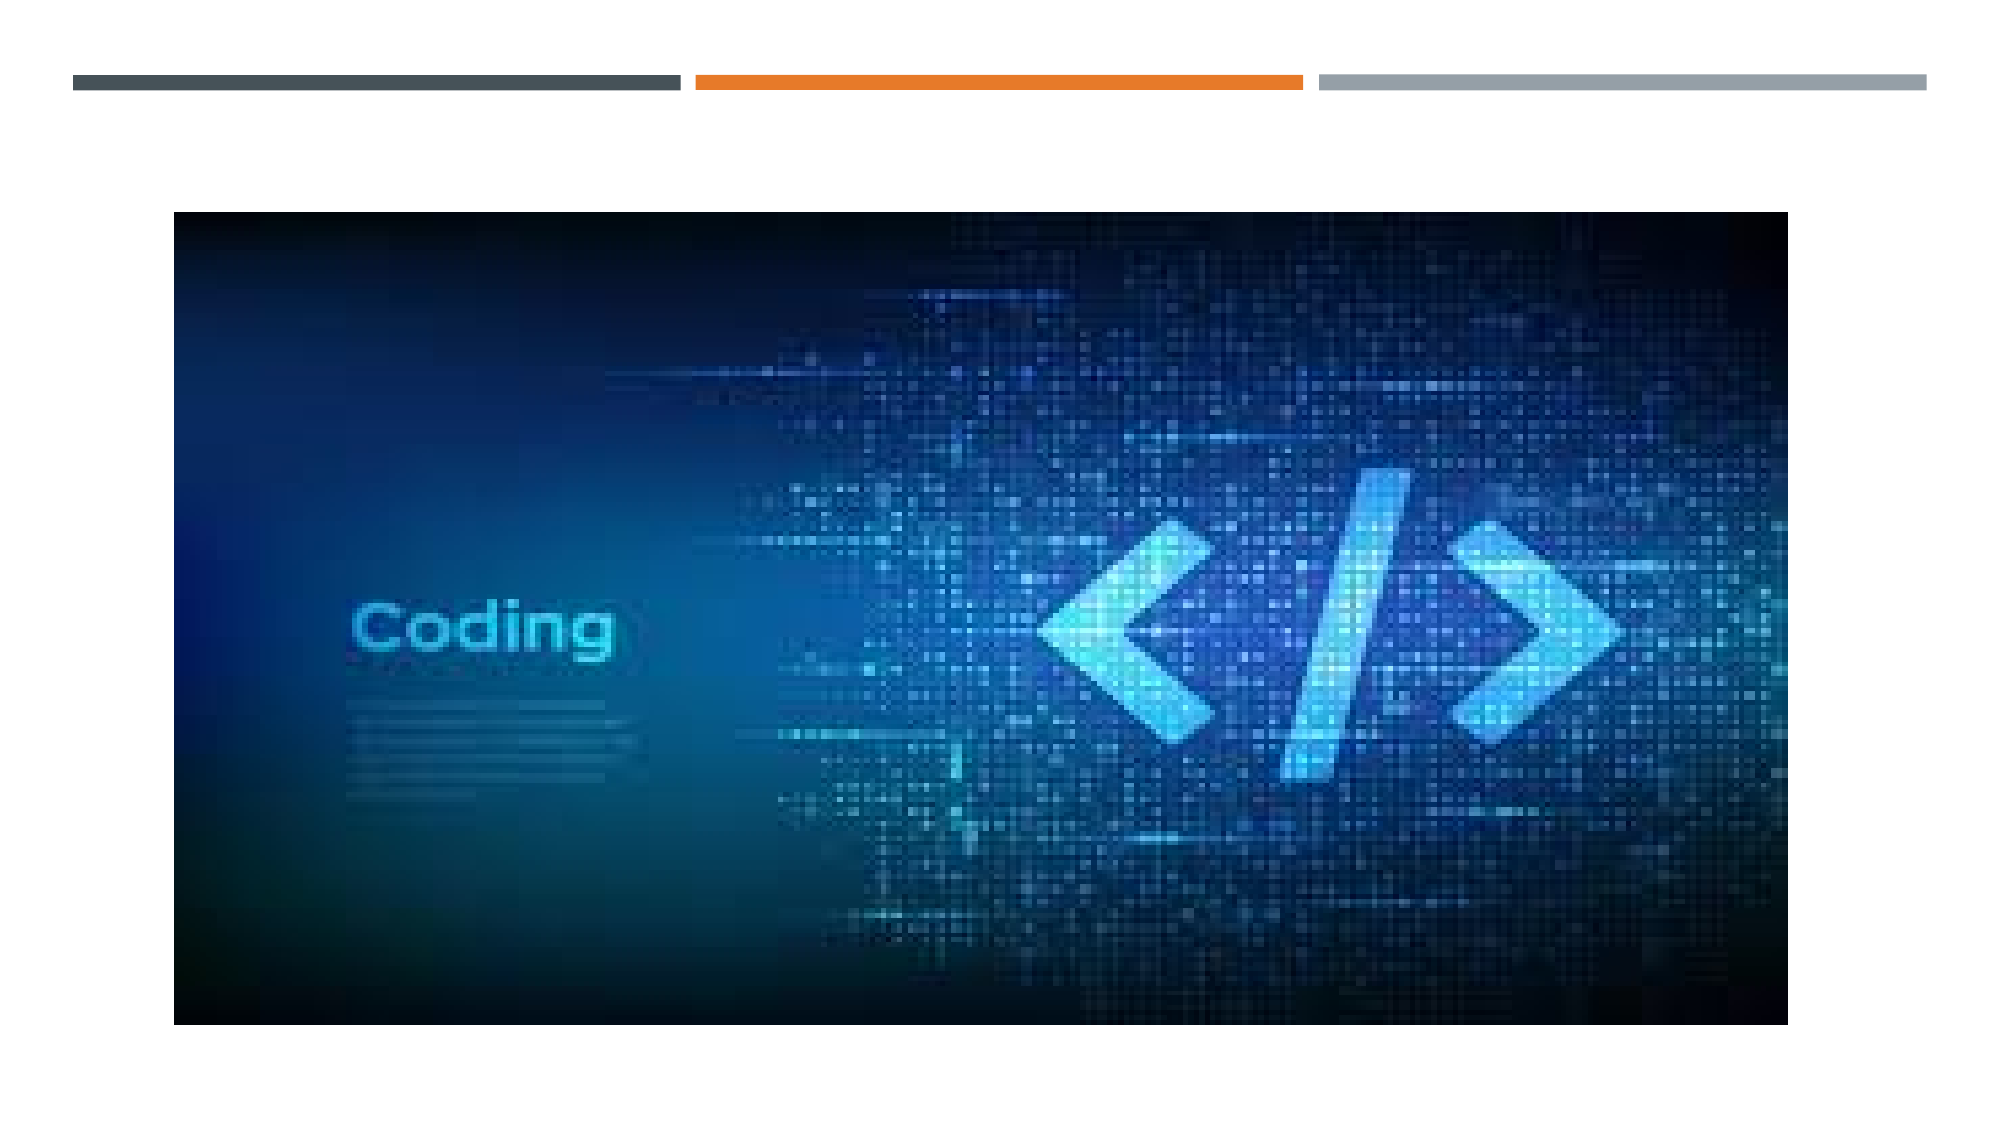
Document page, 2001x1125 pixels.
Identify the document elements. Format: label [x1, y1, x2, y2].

picture [174, 212, 1788, 1026]
